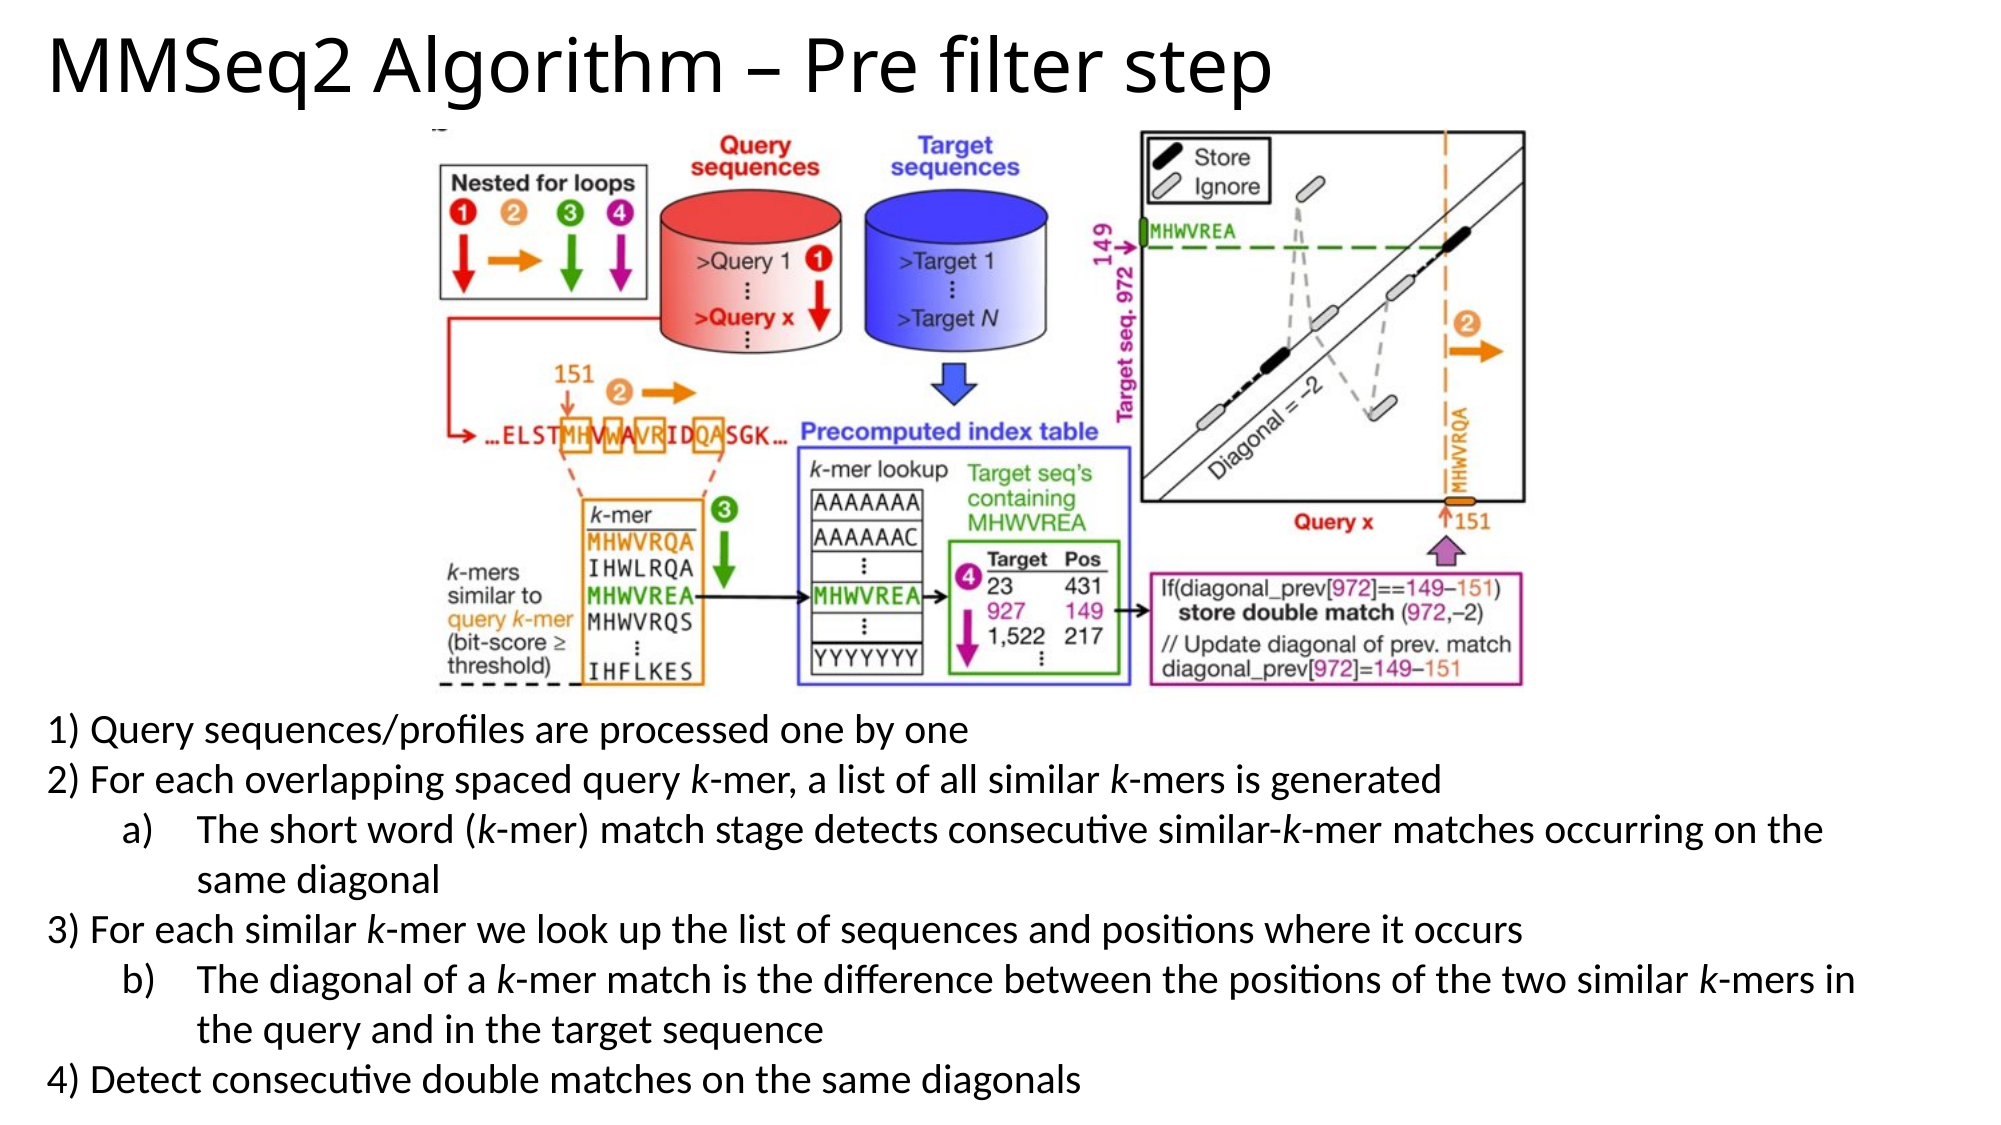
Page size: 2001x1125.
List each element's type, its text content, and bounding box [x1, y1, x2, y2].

text_box 1) Query sequences/profiles are processed one by one ​ 2) For each overlapping spaced query k-mer, a list of all similar k-mers is generated​ The short word (k-mer) match stage detects consecutive similar-k-mer matches occurring on the same diagonal​ 3) For each similar k-mer we look up the list of sequences and positions where it occurs​ The diagonal of a k-mer match is the difference between the positions of the two similar k-mers in the query and in the target sequence​ 4) Detect consecutive double matches on the same diagonals​ [31, 693, 1888, 1109]
picture [432, 129, 1569, 694]
title MMSeq2 Algorithm – Pre filter step [30, 0, 1733, 136]
